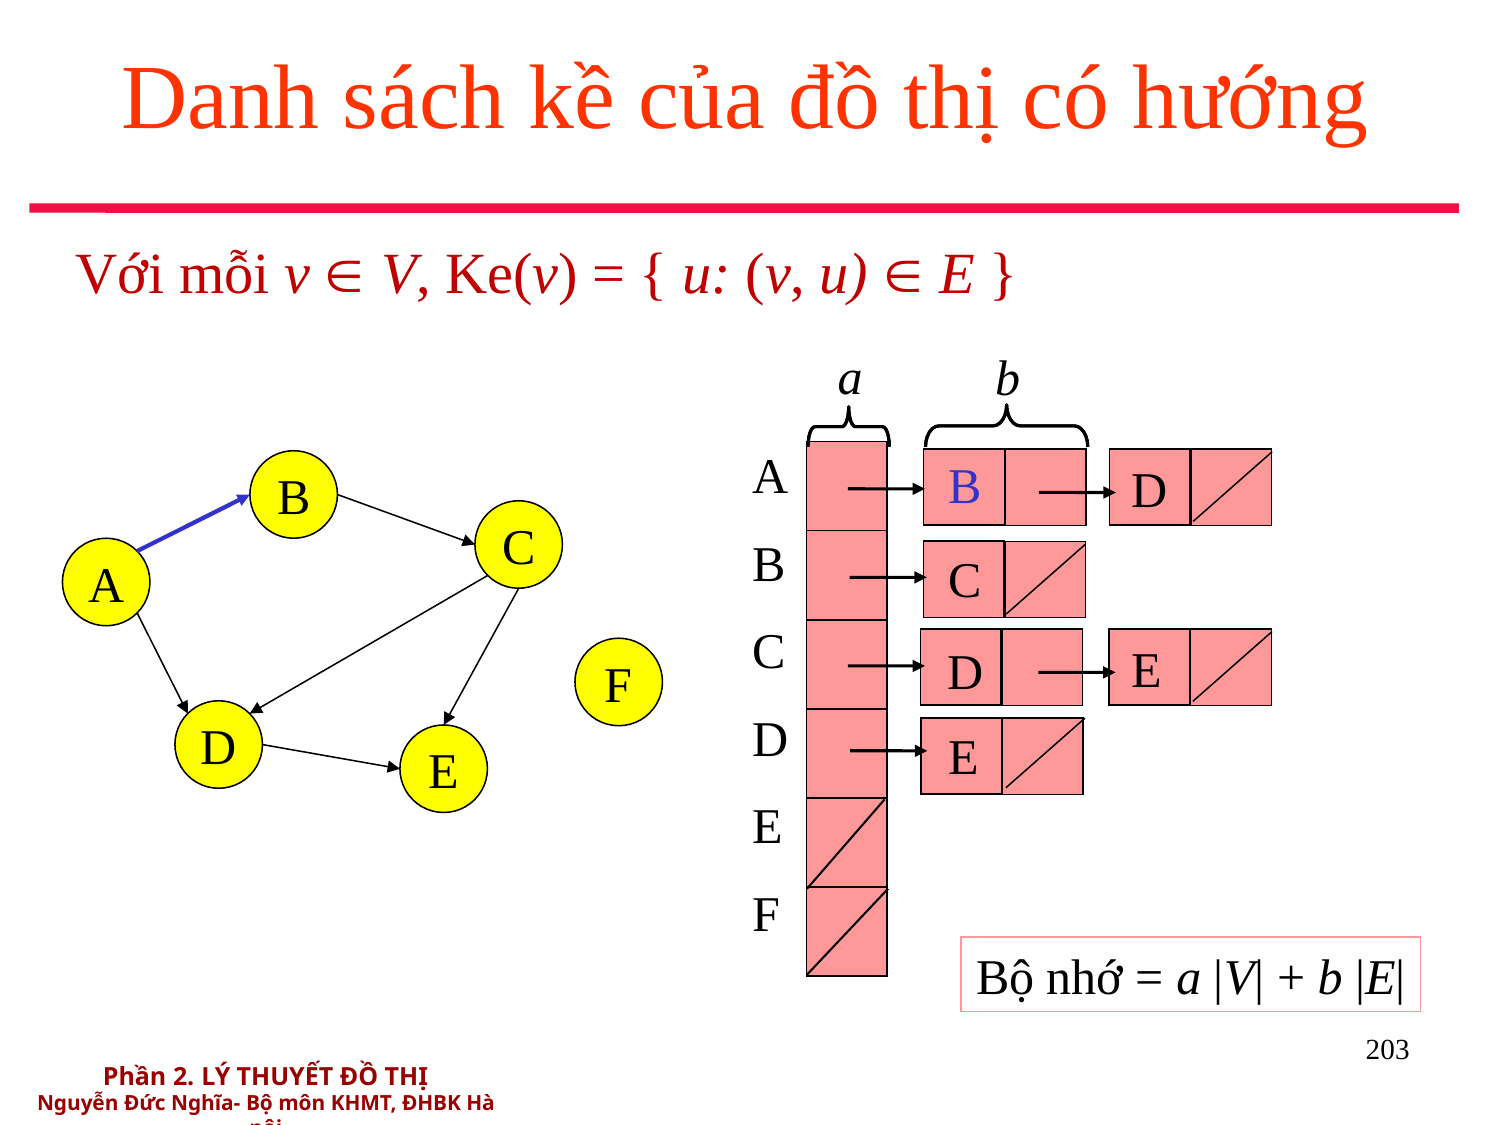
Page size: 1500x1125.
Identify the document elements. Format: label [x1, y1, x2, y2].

title [29, 0, 1463, 185]
text_box [61, 247, 1433, 312]
text_box [961, 936, 1421, 1012]
text_box [574, 638, 663, 726]
footer [17, 1052, 515, 1114]
text_box [737, 337, 1273, 977]
text_box [62, 450, 563, 813]
slide_number [1074, 1022, 1425, 1102]
